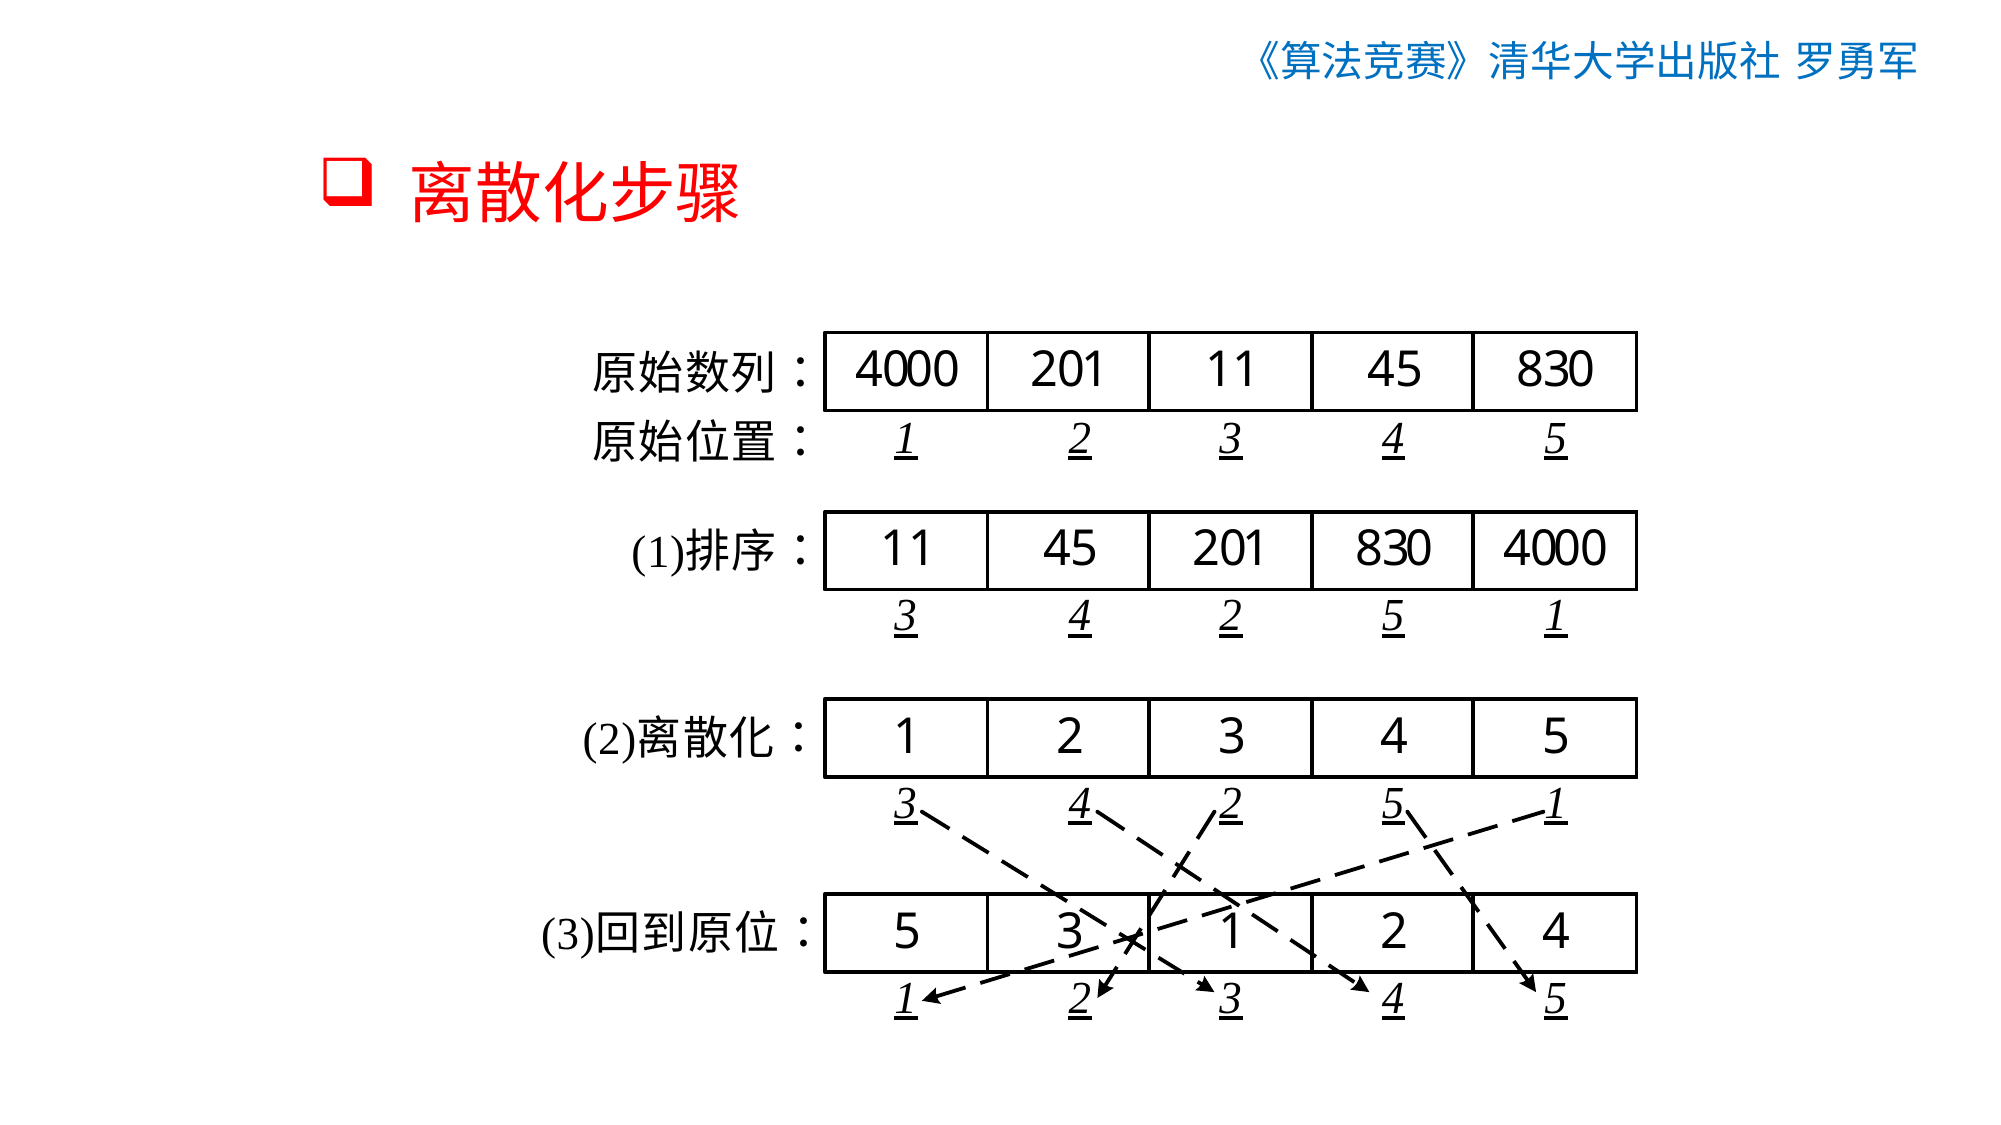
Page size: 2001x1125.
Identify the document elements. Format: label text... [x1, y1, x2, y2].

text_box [512, 326, 1638, 1026]
footer 《算法竞赛》清华大学出版社 罗勇军 [1212, 20, 1945, 99]
title 离散化步骤 [267, 125, 1522, 256]
